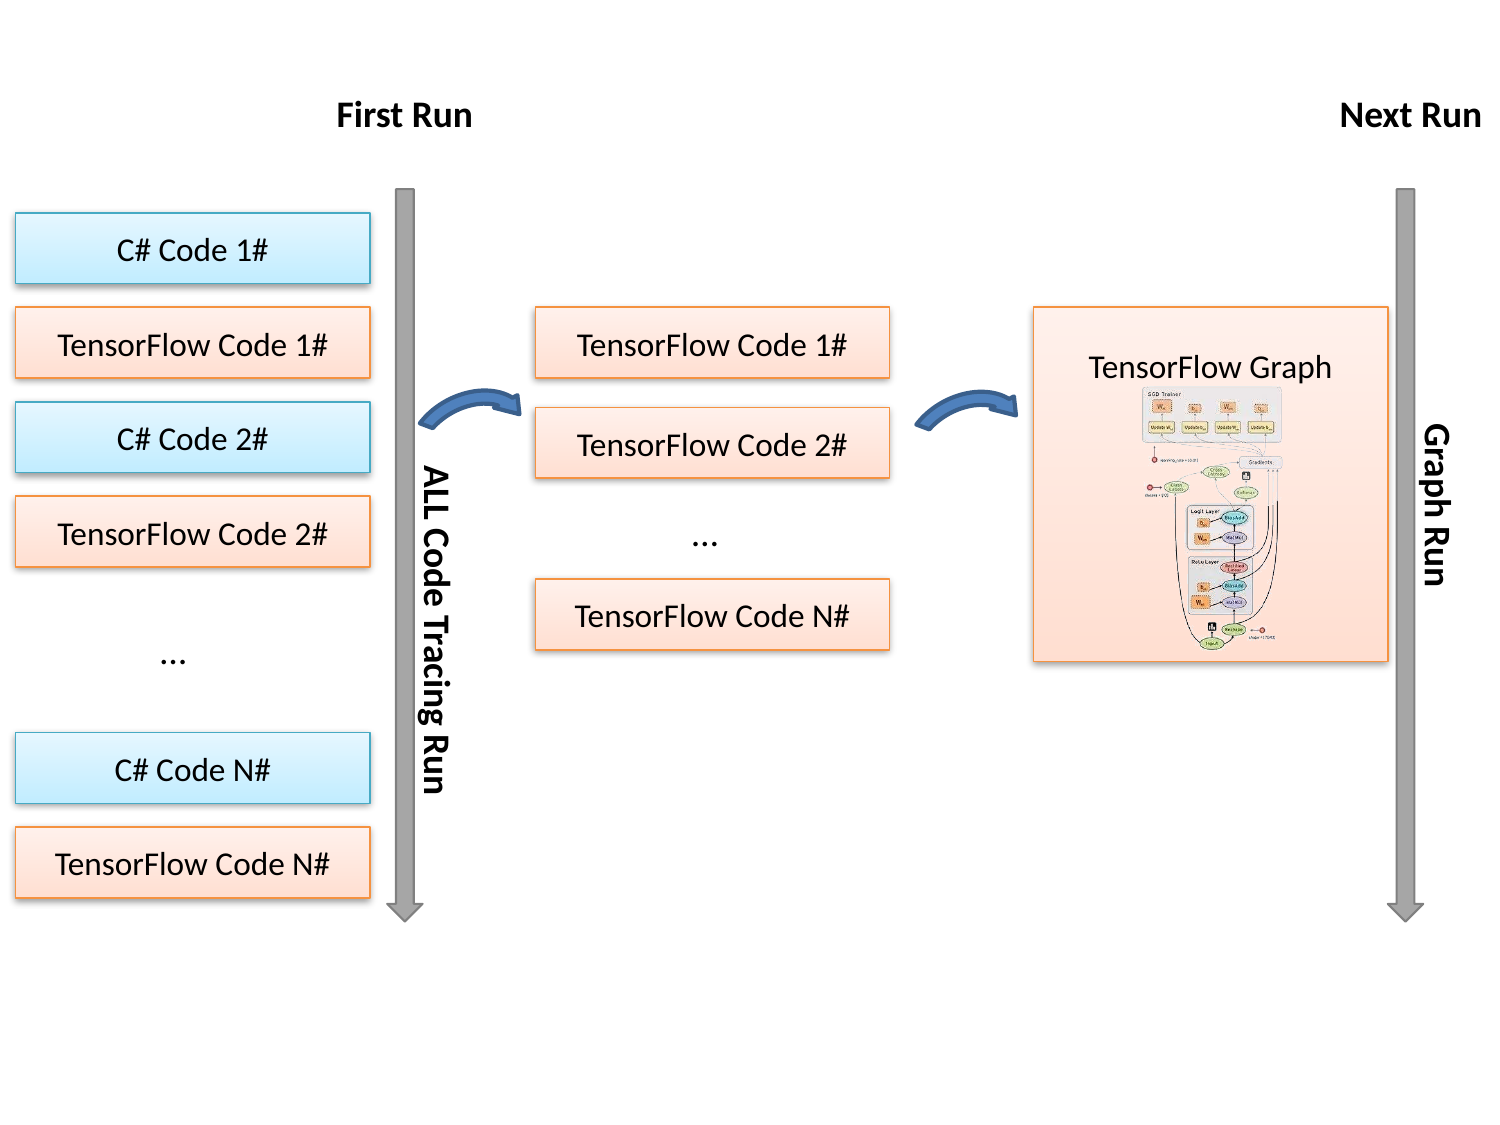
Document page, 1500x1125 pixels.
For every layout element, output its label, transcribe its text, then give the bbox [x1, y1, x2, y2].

text_box Next Run [1324, 82, 1498, 143]
picture [1101, 367, 1343, 670]
text_box C# Code 2# [15, 401, 371, 473]
text_box [417, 388, 522, 431]
text_box Graph Run [1409, 408, 1470, 603]
text_box TensorFlow Code N# [15, 826, 371, 899]
text_box ALL Code Tracing Run [409, 450, 469, 811]
text_box C# Code 1# [15, 212, 371, 284]
text_box [1385, 187, 1426, 924]
text_box … [677, 501, 733, 562]
text_box TensorFlow Code 2# [15, 495, 371, 568]
text_box TensorFlow Code 1# [535, 306, 890, 379]
text_box TensorFlow Code 1# [15, 306, 371, 379]
text_box [914, 389, 1019, 432]
text_box First Run [321, 82, 488, 143]
text_box C# Code N# [15, 732, 371, 804]
text_box TensorFlow Graph [1033, 306, 1389, 662]
text_box [385, 187, 425, 924]
text_box … [145, 619, 202, 680]
text_box TensorFlow Code 2# [535, 407, 890, 479]
text_box TensorFlow Code N# [535, 578, 890, 651]
